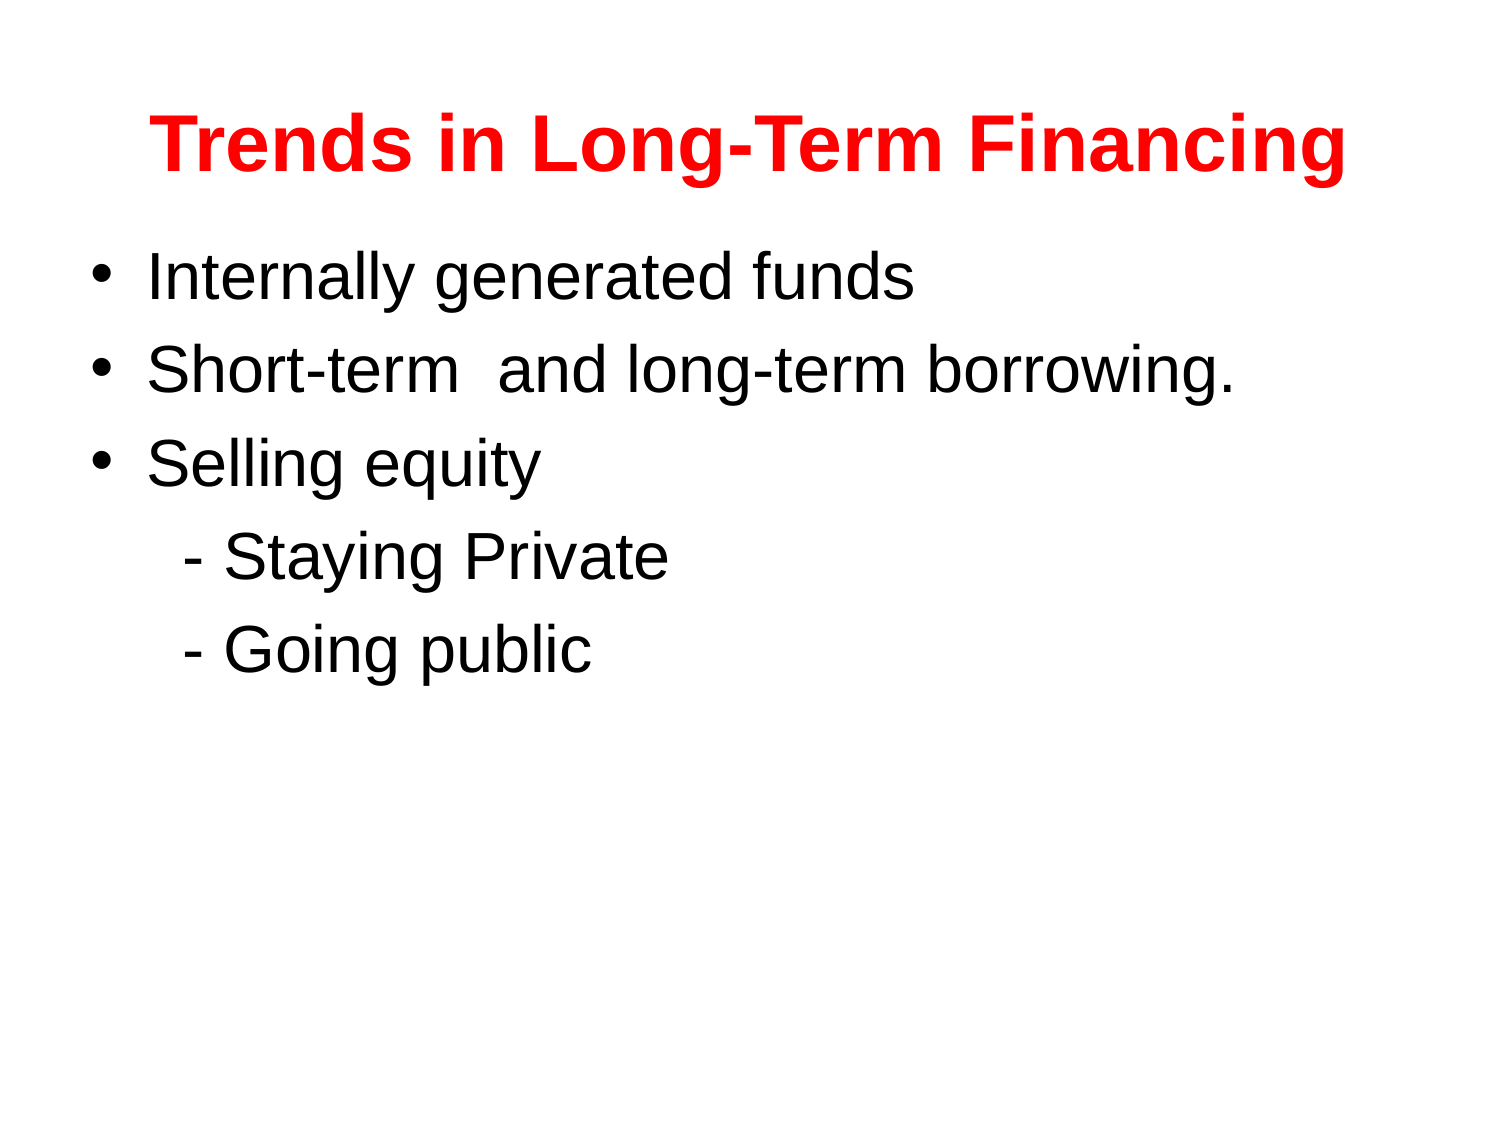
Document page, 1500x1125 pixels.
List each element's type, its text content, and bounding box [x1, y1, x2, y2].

list Internally generated funds Short-term and long-term borrowing. Selling equity - Staying Private - Going public [75, 224, 1425, 1005]
title Trends in Long-Term Financing [75, 45, 1425, 224]
